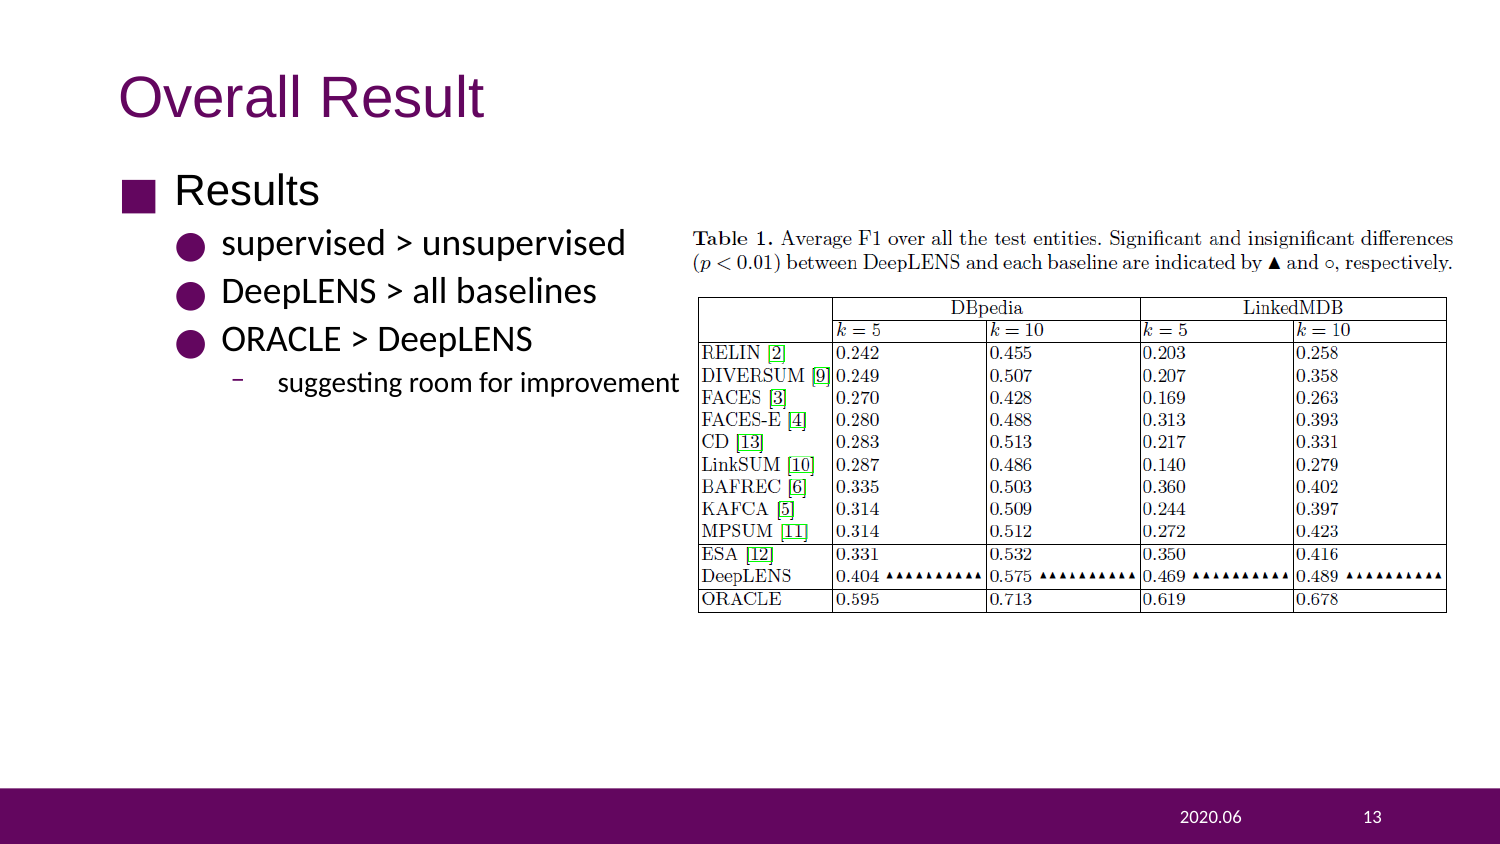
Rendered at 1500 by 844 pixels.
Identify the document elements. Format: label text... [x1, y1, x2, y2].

slide_number 13 [1313, 794, 1397, 839]
slide_number 2020.06 [1107, 794, 1313, 839]
picture [687, 224, 1456, 619]
list Results supervised > unsupervised DeepLENS > all baselines ORACLE > DeepLENS suggesting room for improvement [103, 160, 1397, 757]
title Overall Result [103, 58, 1397, 140]
